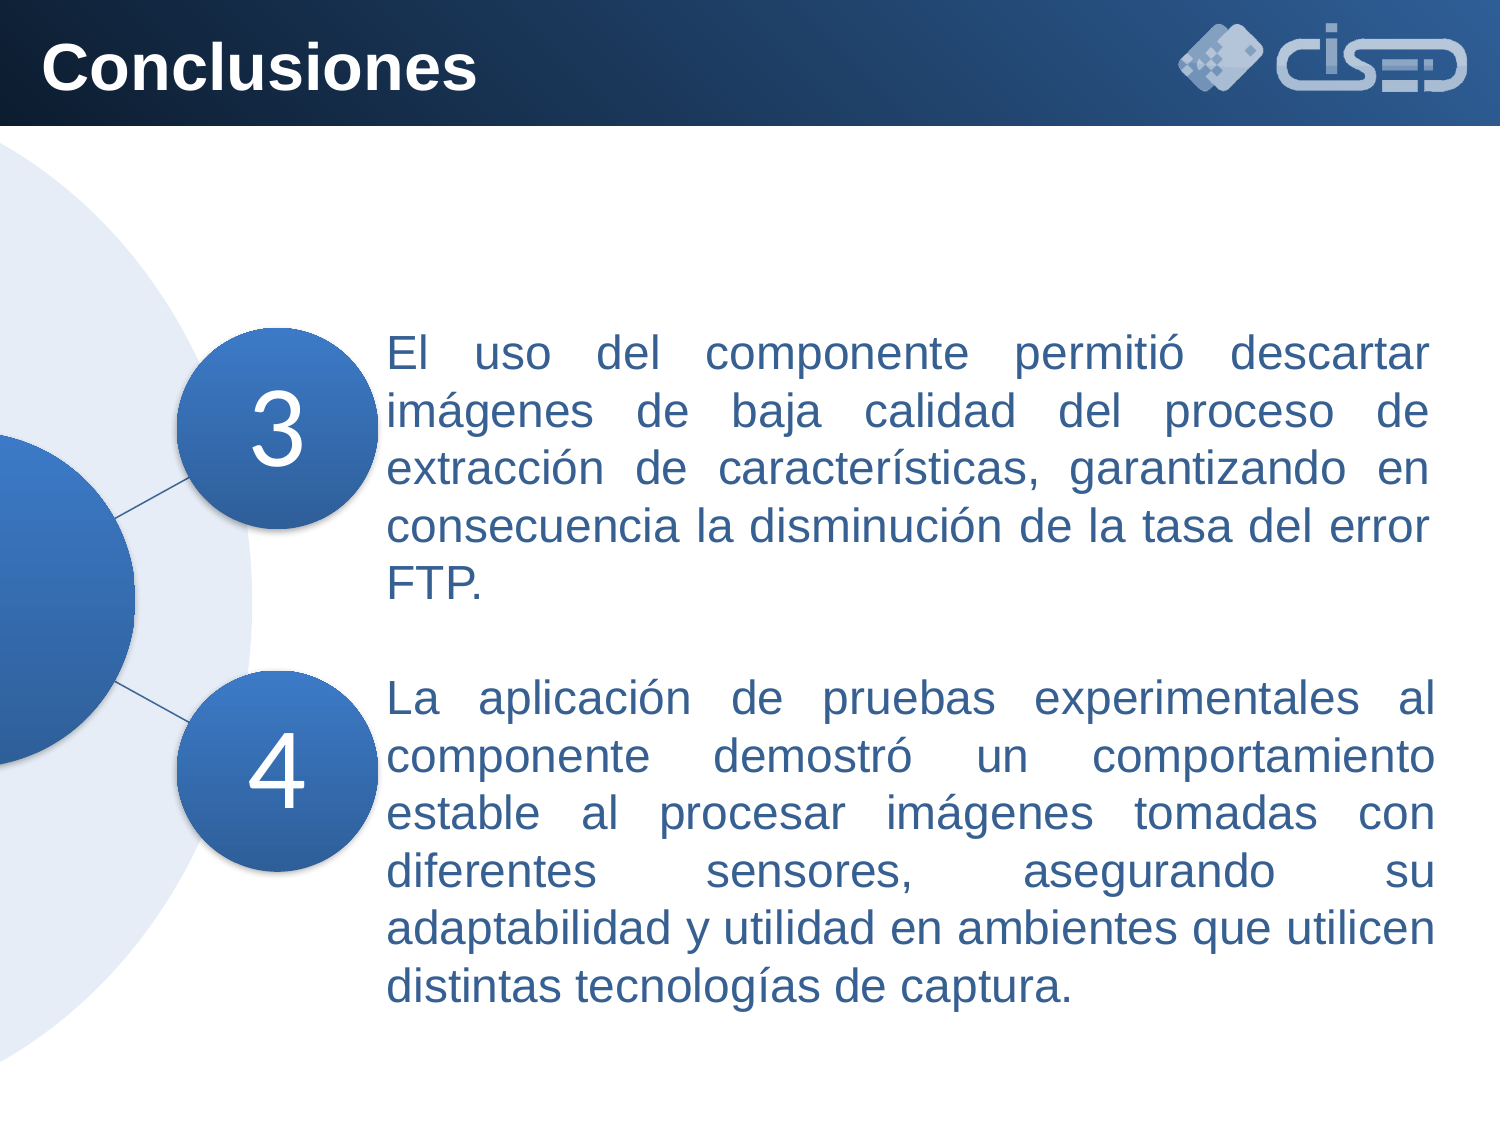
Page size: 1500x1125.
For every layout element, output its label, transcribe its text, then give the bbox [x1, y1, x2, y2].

text_box [0, 1055, 13, 1063]
text_box Conclusiones [26, 16, 494, 112]
text_box [0, 142, 14, 151]
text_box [0, 152, 701, 1047]
text_box [0, 0, 1500, 127]
text_box La aplicación de pruebas experimentales al componente demostró un comportamiento estable al procesar imágenes tomadas con diferentes sensores, asegurando su adaptabilidad y utilidad en ambientes que utilicen distintas tecnologías de captura. [704, 659, 1453, 1020]
text_box El uso del componente permitió descartar imágenes de baja calidad del proceso de extracción de características, garantizando en consecuencia la disminución de la tasa del error FTP. [704, 314, 1447, 617]
picture [1172, 19, 1475, 95]
